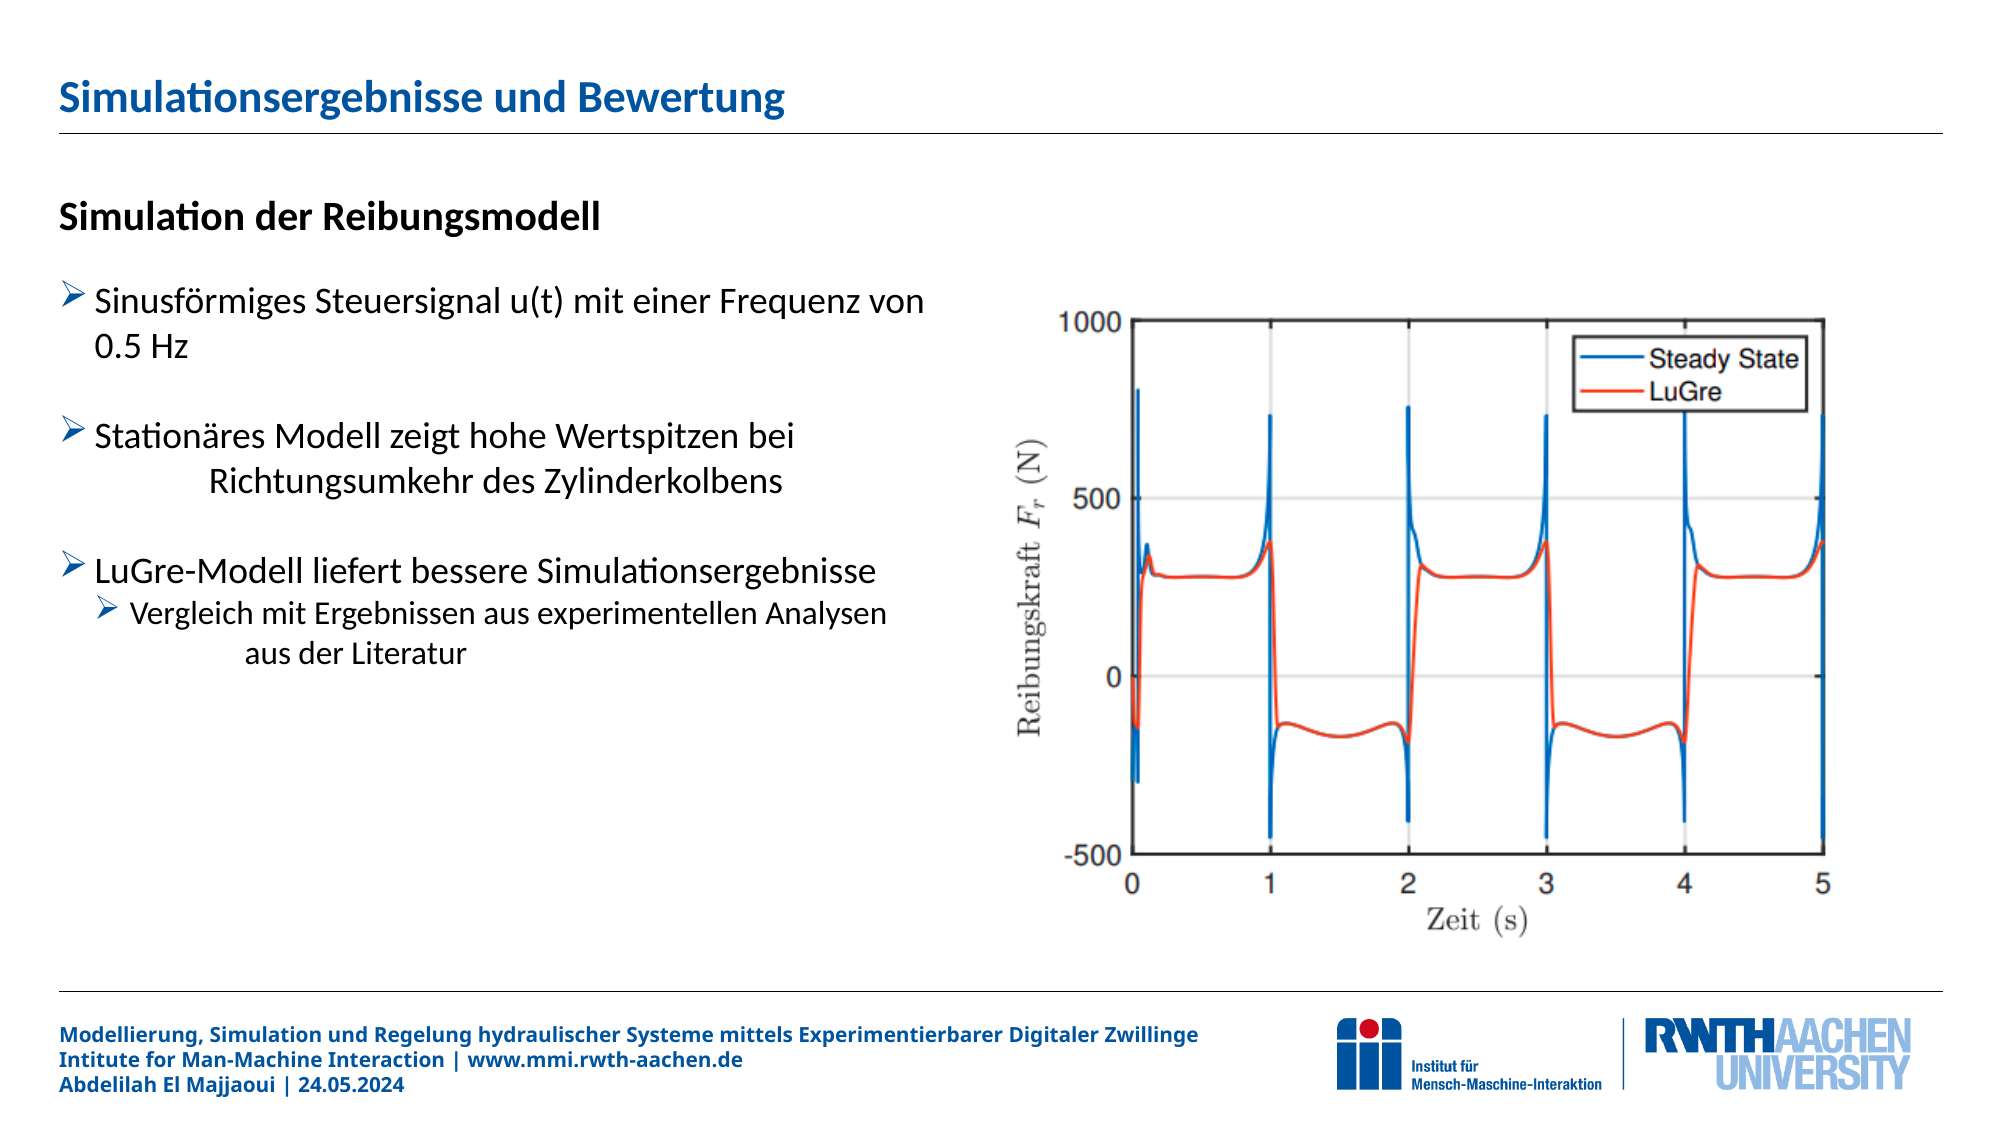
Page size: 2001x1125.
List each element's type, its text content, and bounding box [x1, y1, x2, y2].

title Simulationsergebnisse und Bewertung [59, 33, 1943, 123]
picture [960, 285, 1871, 954]
list Simulation der Reibungsmodell [59, 188, 1943, 231]
picture [1318, 998, 1927, 1110]
list Sinusförmiges Steuersignal u(t) mit einer Frequenz von 0.5 Hz Stationäres Modell zeigt hohe Wertspitzen bei Richtungsumkehr des Zylinderkolbens LuGre-Modell liefert bessere Simulationsergebnisse Vergleich mit Ergebnissen aus experimentellen Analysen aus der Literatur [59, 276, 943, 963]
